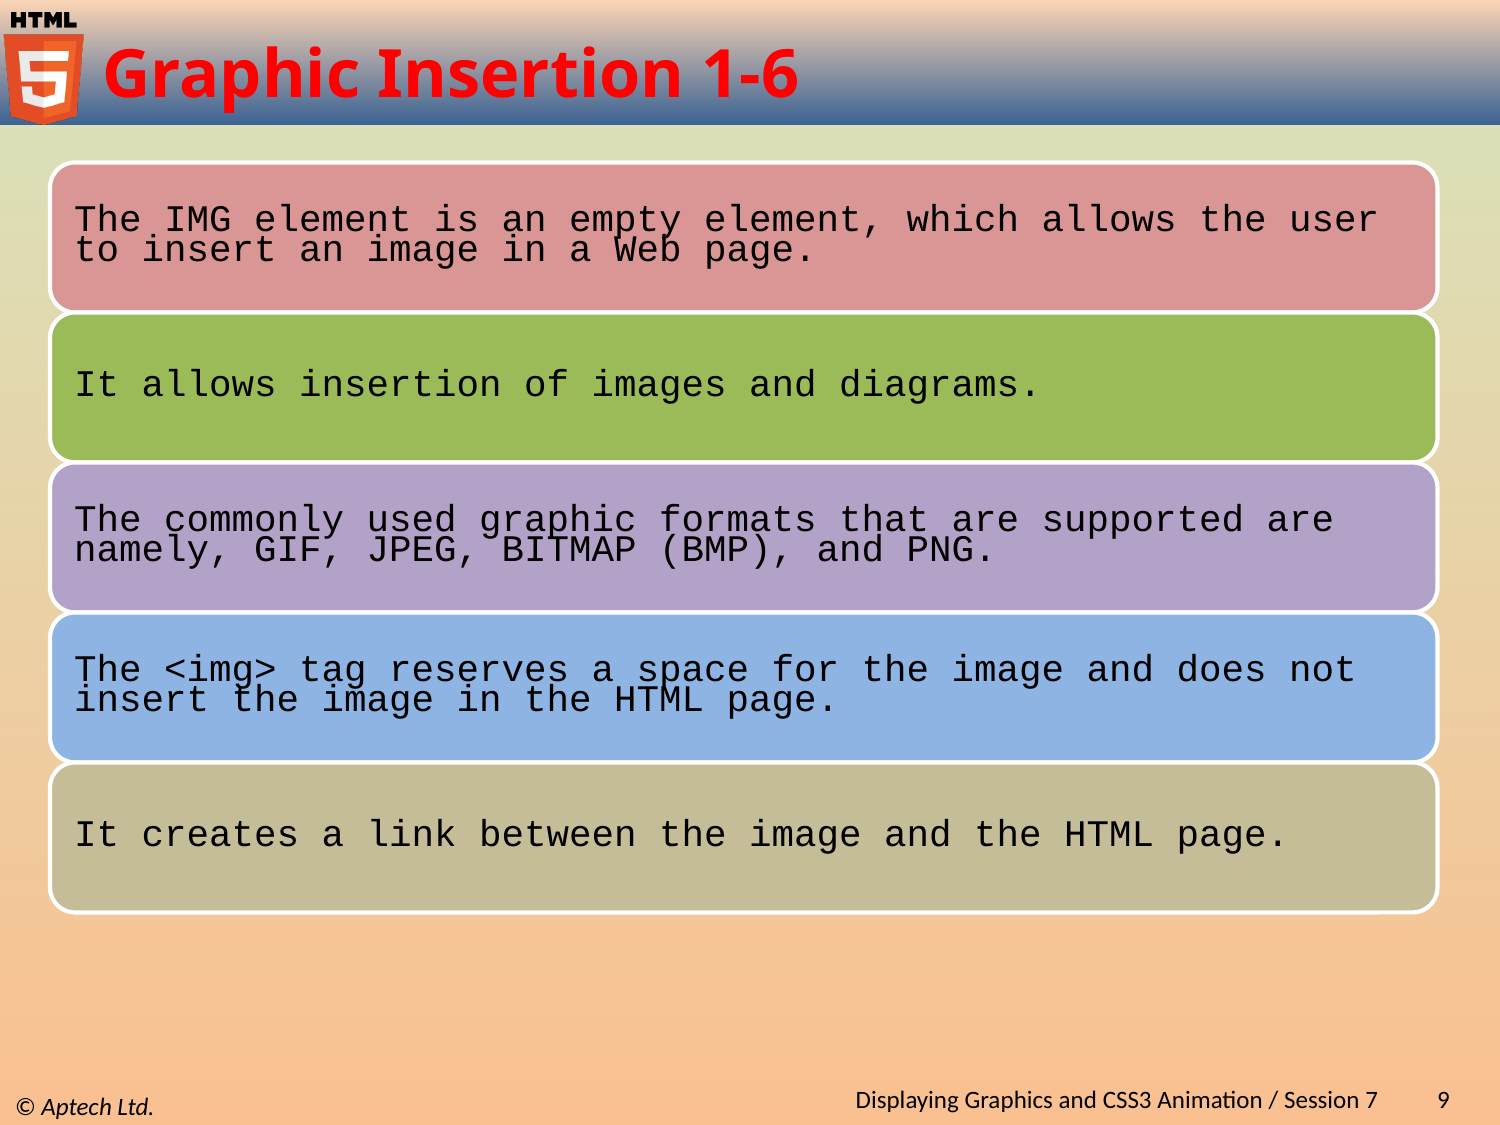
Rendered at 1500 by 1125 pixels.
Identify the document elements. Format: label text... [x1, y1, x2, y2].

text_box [49, 162, 1438, 913]
slide_number 9 [1400, 1084, 1465, 1113]
title Graphic Insertion 1-6 [87, 37, 1338, 106]
footer Displaying Graphics and CSS3 Animation / Session 7 [412, 1084, 1400, 1113]
picture [0, 12, 100, 125]
